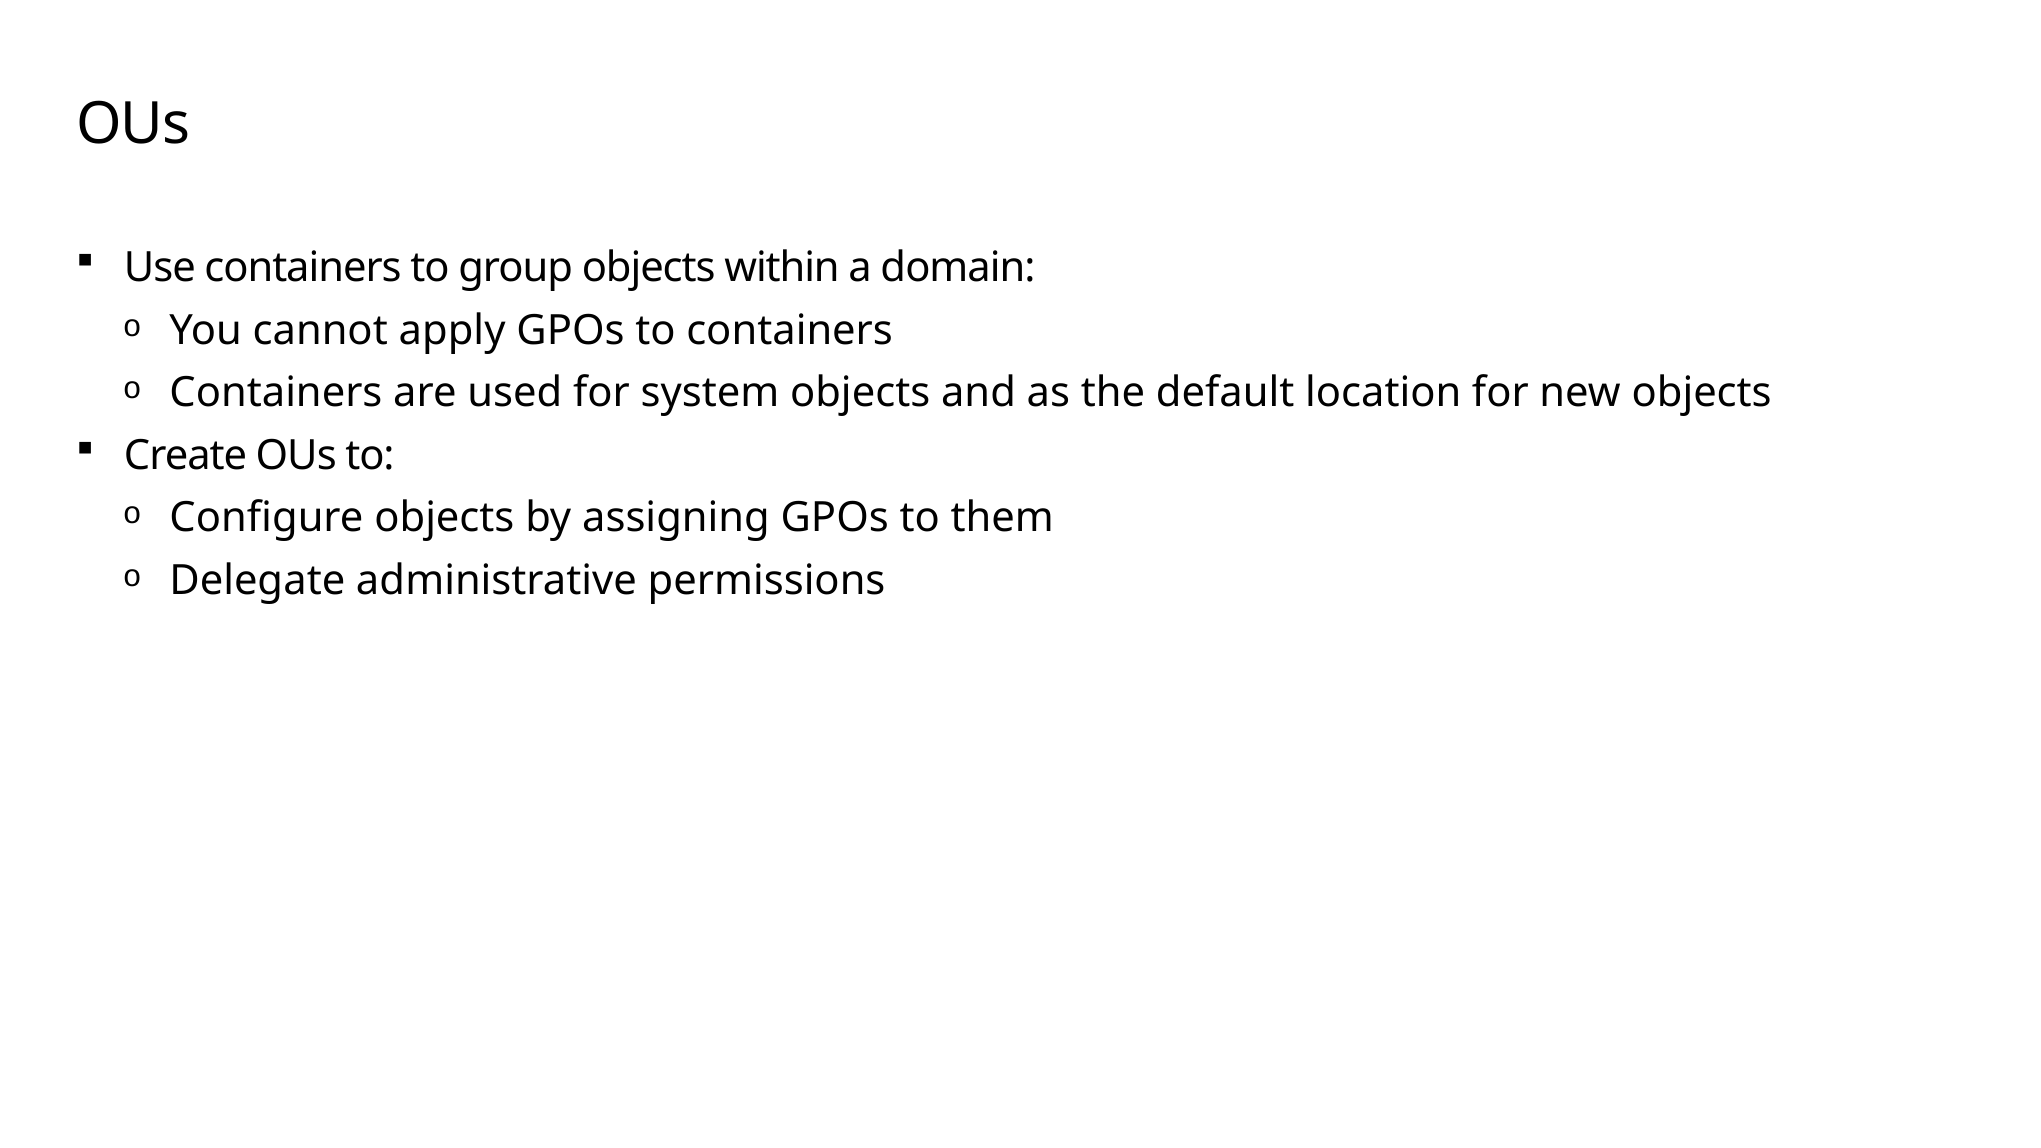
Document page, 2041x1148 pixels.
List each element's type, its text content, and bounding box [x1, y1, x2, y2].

title OUs [76, 93, 1968, 161]
list Use containers to group objects within a domain: You cannot apply GPOs to containers Containers are used for system objects and as the default location for new objects Create OUs to: Configure objects by assigning GPOs to them Delegate administrative permissions [76, 240, 1970, 1074]
